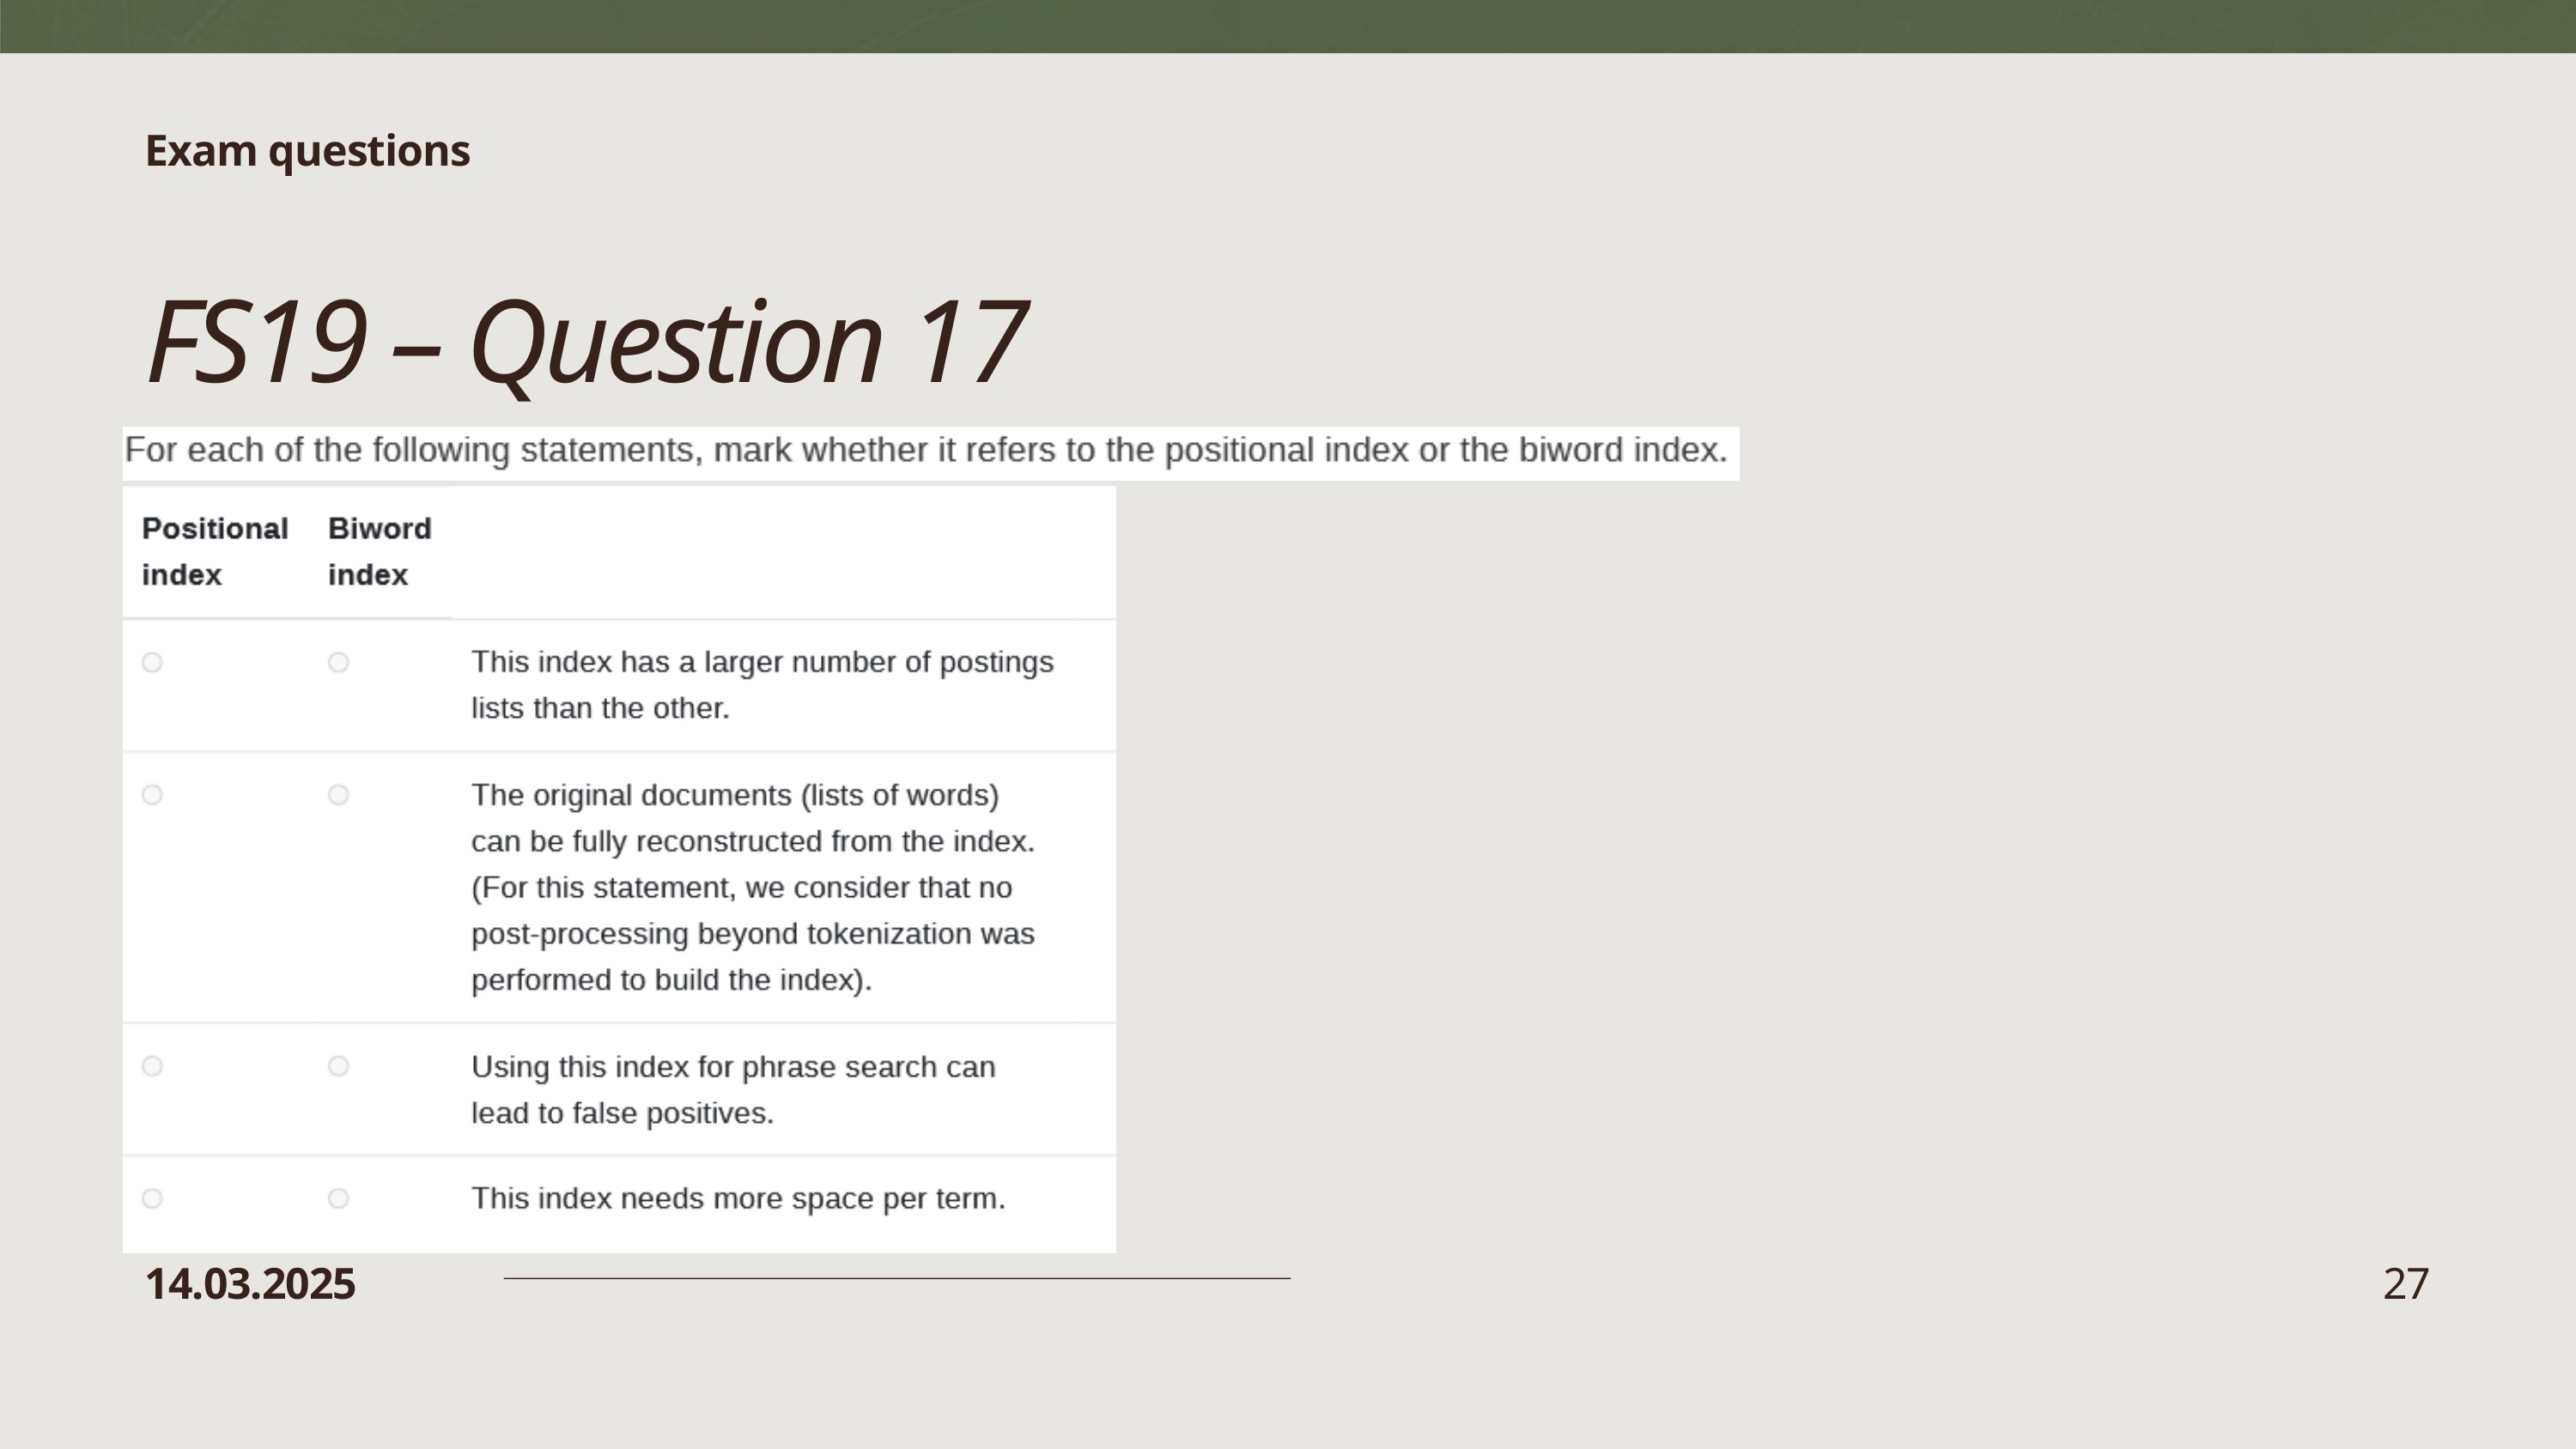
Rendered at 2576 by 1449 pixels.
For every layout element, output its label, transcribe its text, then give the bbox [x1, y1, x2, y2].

text_box Exam questions [144, 114, 504, 175]
text_box 14.03.2025 [144, 1261, 504, 1308]
text_box [0, 0, 2576, 53]
picture [122, 427, 1740, 481]
picture [122, 486, 1117, 1253]
text_box FS19 – Question 17 [144, 245, 1717, 406]
text_box 27 [2136, 1247, 2432, 1308]
